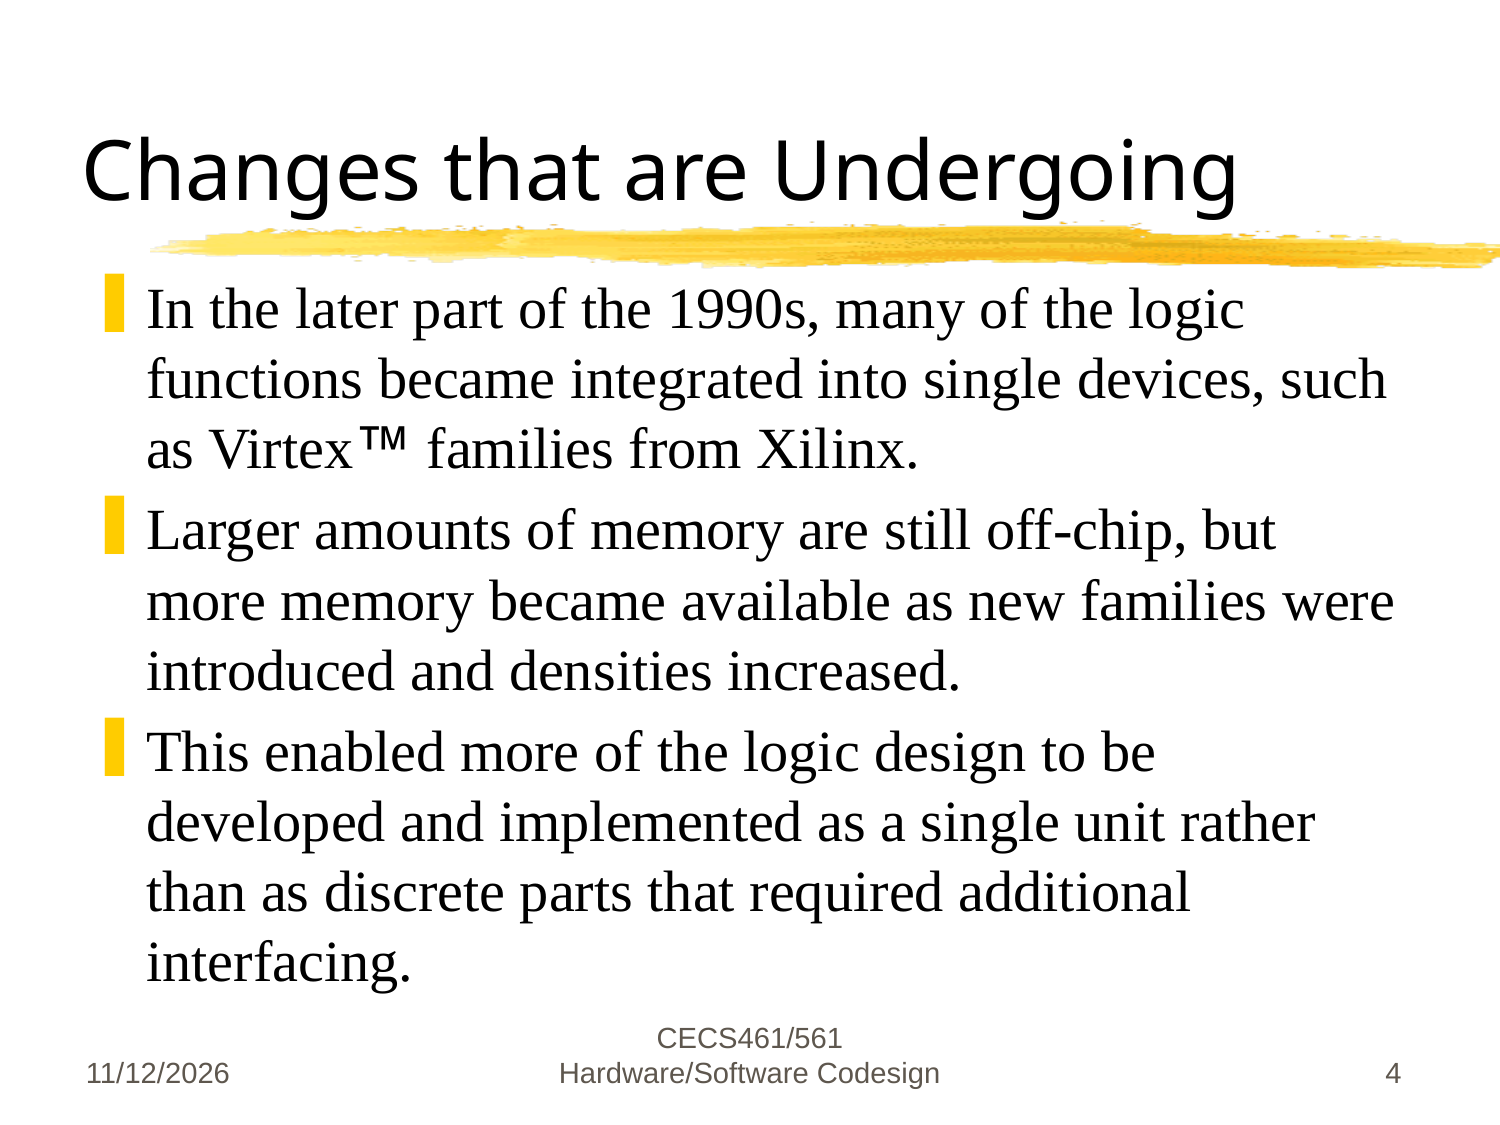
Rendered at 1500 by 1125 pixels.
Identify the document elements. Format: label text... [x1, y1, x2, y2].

footer CECS461/561 Hardware/Software Codesign [512, 1021, 988, 1098]
slide_number 4 [1103, 1021, 1417, 1098]
picture [150, 215, 1500, 279]
list In the later part of the 1990s, many of the logic functions became integrated into single devices, such as Virtex families from Xilinx. Larger amounts of memory are still off-chip, but more memory became available as new families were introduced and densities increased. This enabled more of the logic design to be developed and implemented as a single unit rather than as discrete parts that required additional interfacing. [75, 262, 1417, 994]
title Changes that are Undergoing [66, 37, 1342, 225]
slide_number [70, 1021, 384, 1098]
